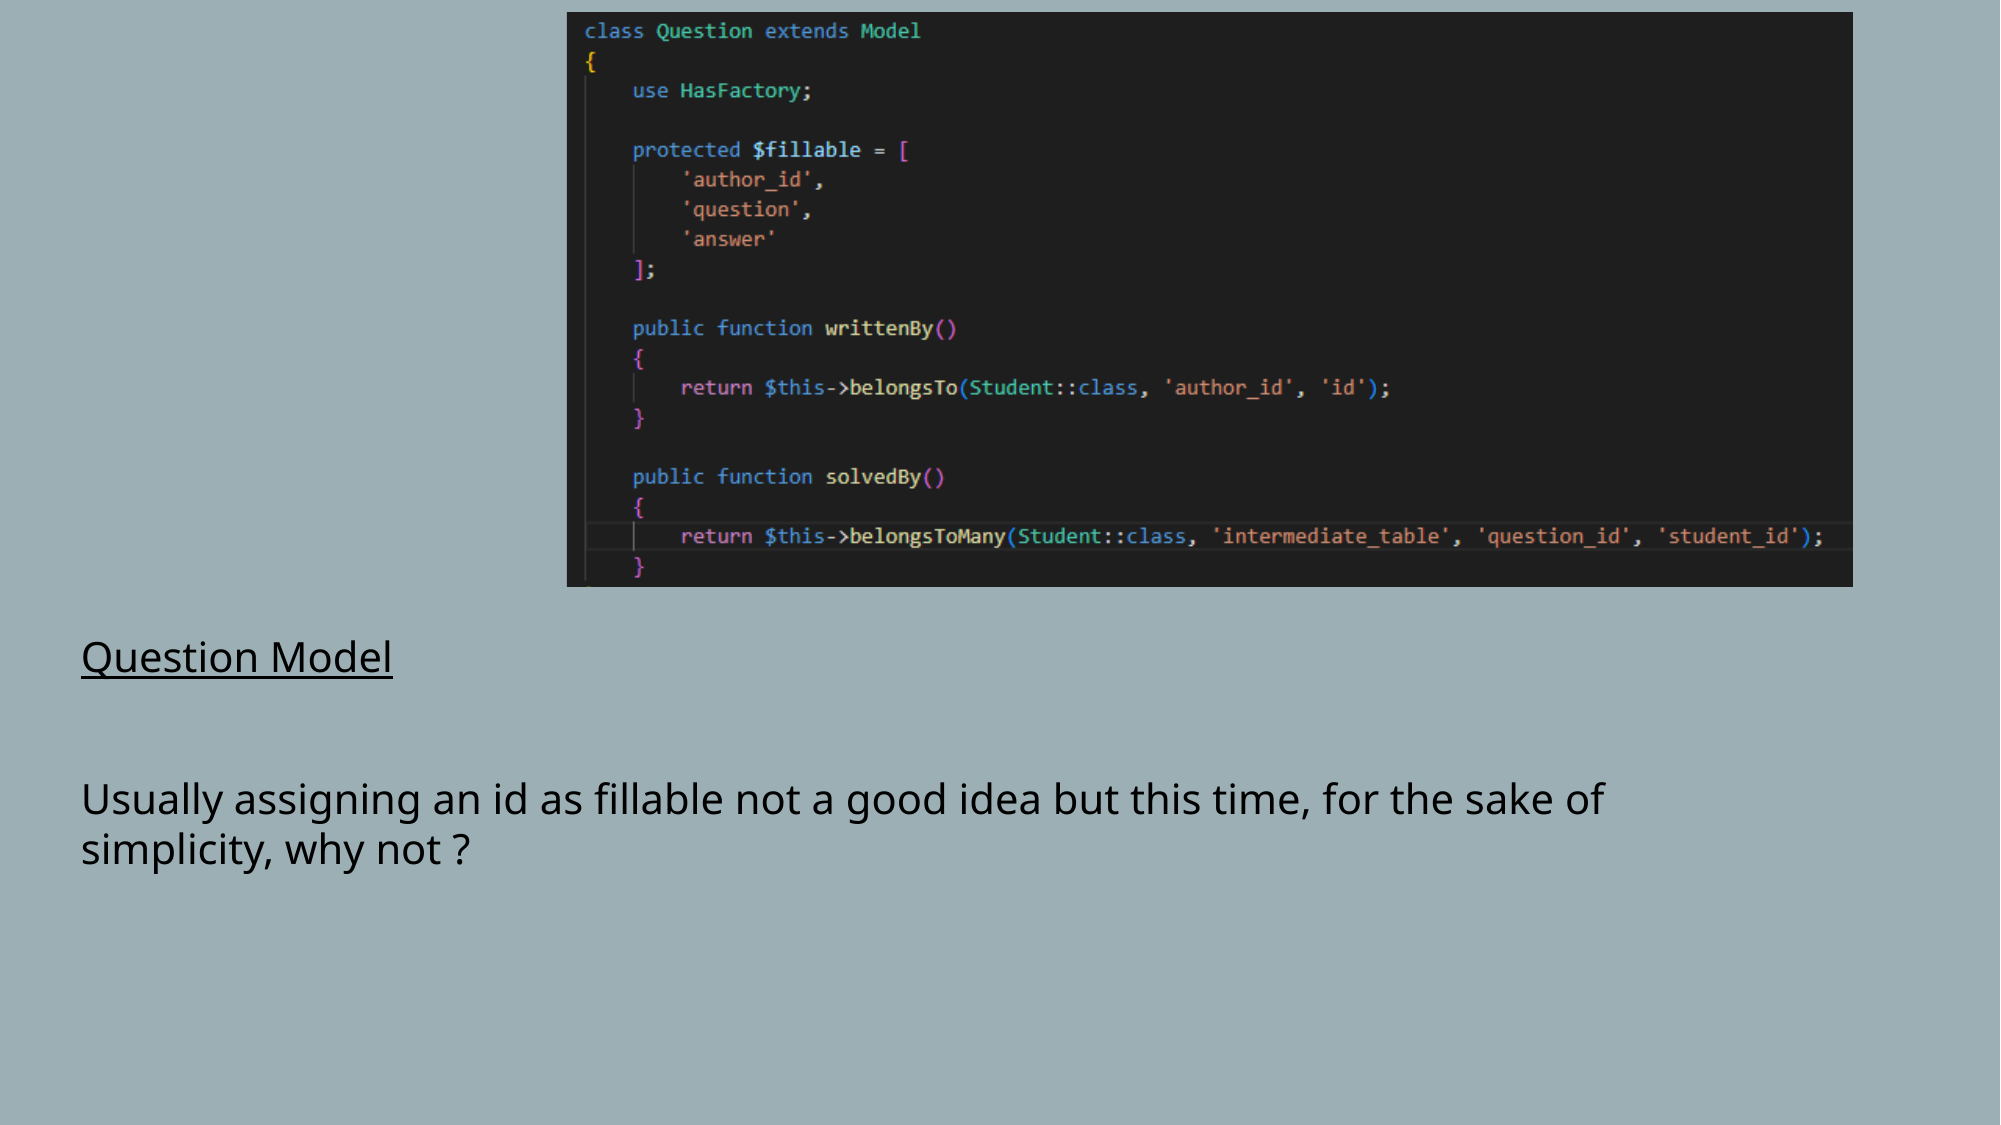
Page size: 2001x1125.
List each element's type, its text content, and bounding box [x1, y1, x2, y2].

subtitle Question Model Usually assigning an id as fillable not a good idea but this time, for the sake of simplicity, why not ? [65, 623, 1811, 1125]
picture [566, 12, 1853, 587]
